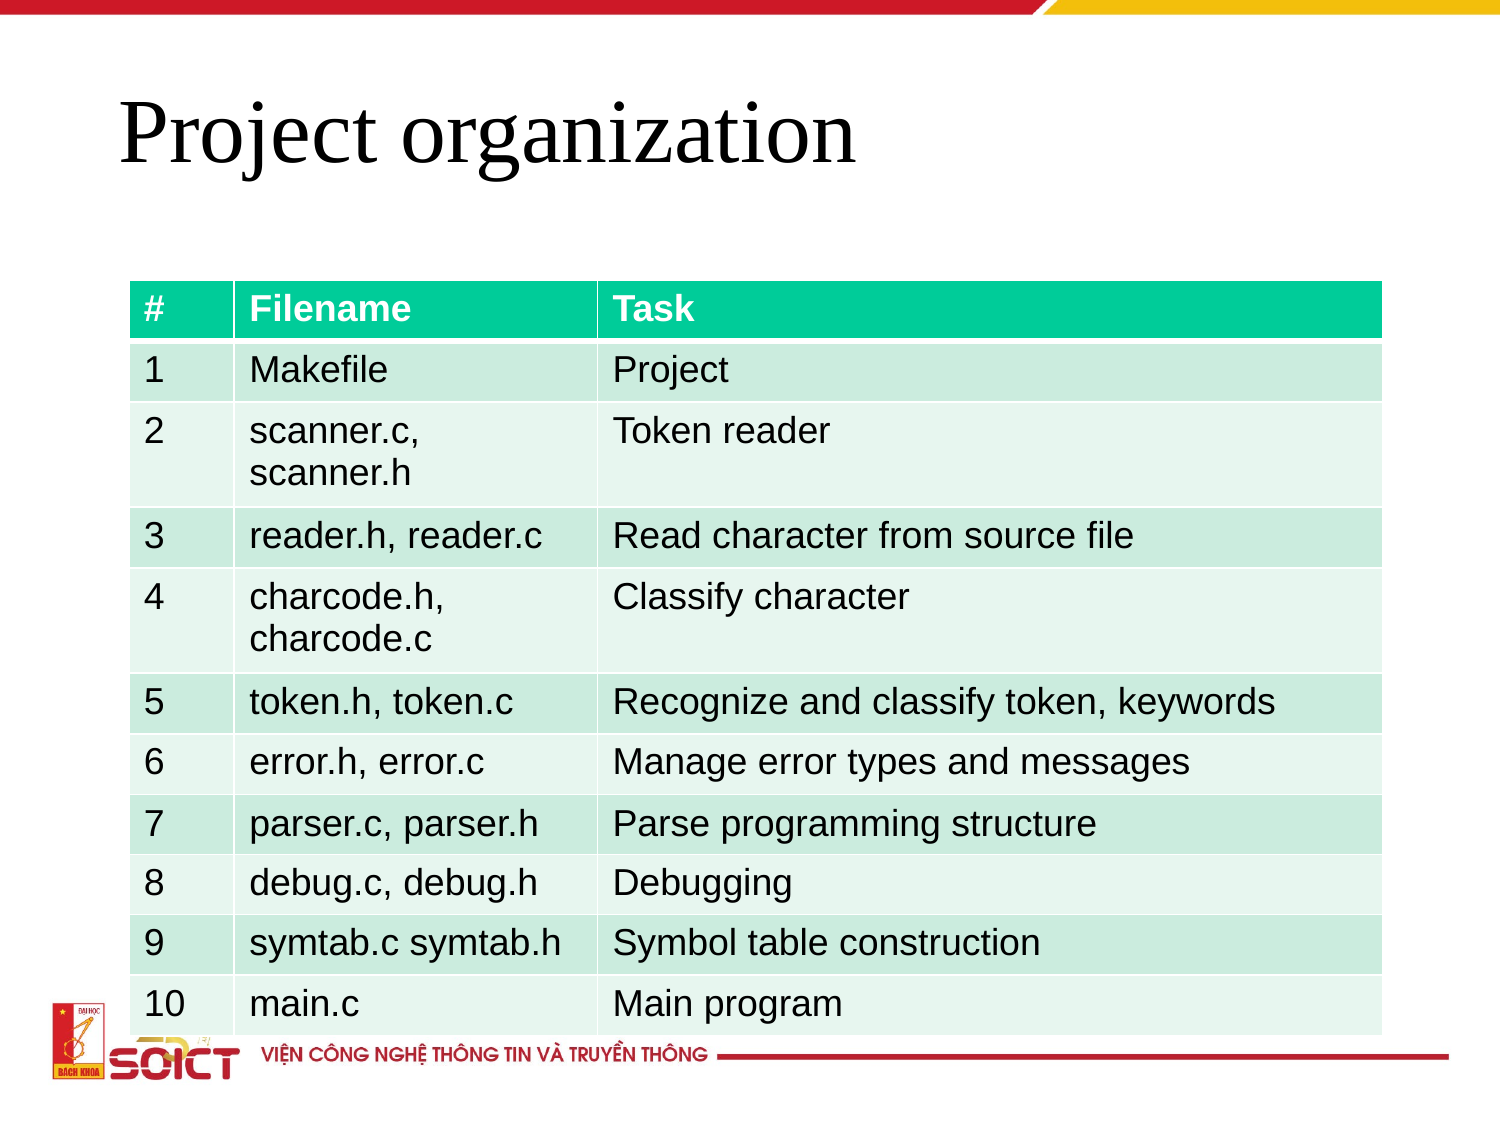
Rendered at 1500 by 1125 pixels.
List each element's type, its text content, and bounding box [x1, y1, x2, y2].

table_cell Recognize and classify token, keywords [598, 674, 1382, 733]
table_cell reader.h, reader.c [235, 508, 597, 567]
table_cell 1 [130, 344, 233, 401]
table_cell Project [598, 344, 1382, 401]
table_cell Symbol table construction [598, 915, 1382, 974]
table_cell Debugging [598, 855, 1382, 914]
picture [0, 0, 1500, 1125]
table_cell Main program [598, 976, 1382, 1035]
table_cell 4 [130, 569, 233, 672]
table_cell scanner.c, scanner.h [235, 403, 597, 506]
table_header Task [598, 281, 1382, 338]
table_header Filename [235, 281, 597, 338]
table_cell 8 [130, 855, 233, 914]
table_cell 2 [130, 403, 233, 506]
table_cell 6 [130, 735, 233, 794]
table_cell 7 [130, 795, 233, 854]
table_cell debug.c, debug.h [235, 855, 597, 914]
table_cell Token reader [598, 403, 1382, 506]
table_cell error.h, error.c [235, 735, 597, 794]
table_cell main.c [235, 976, 597, 1035]
table_cell 10 [130, 976, 233, 1035]
table_cell Read character from source file [598, 508, 1382, 567]
table_cell Makefile [235, 344, 597, 401]
table_cell token.h, token.c [235, 674, 597, 733]
table_header # [130, 281, 233, 338]
table_cell 3 [130, 508, 233, 567]
table_cell Manage error types and messages [598, 735, 1382, 794]
title Project organization [103, 24, 1397, 242]
table_cell parser.c, parser.h [235, 795, 597, 854]
table_cell Classify character [598, 569, 1382, 672]
table_cell Parse programming structure [598, 795, 1382, 854]
table_cell charcode.h, charcode.c [235, 569, 597, 672]
table_cell 5 [130, 674, 233, 733]
table_cell 9 [130, 915, 233, 974]
table_cell symtab.c symtab.h [235, 915, 597, 974]
